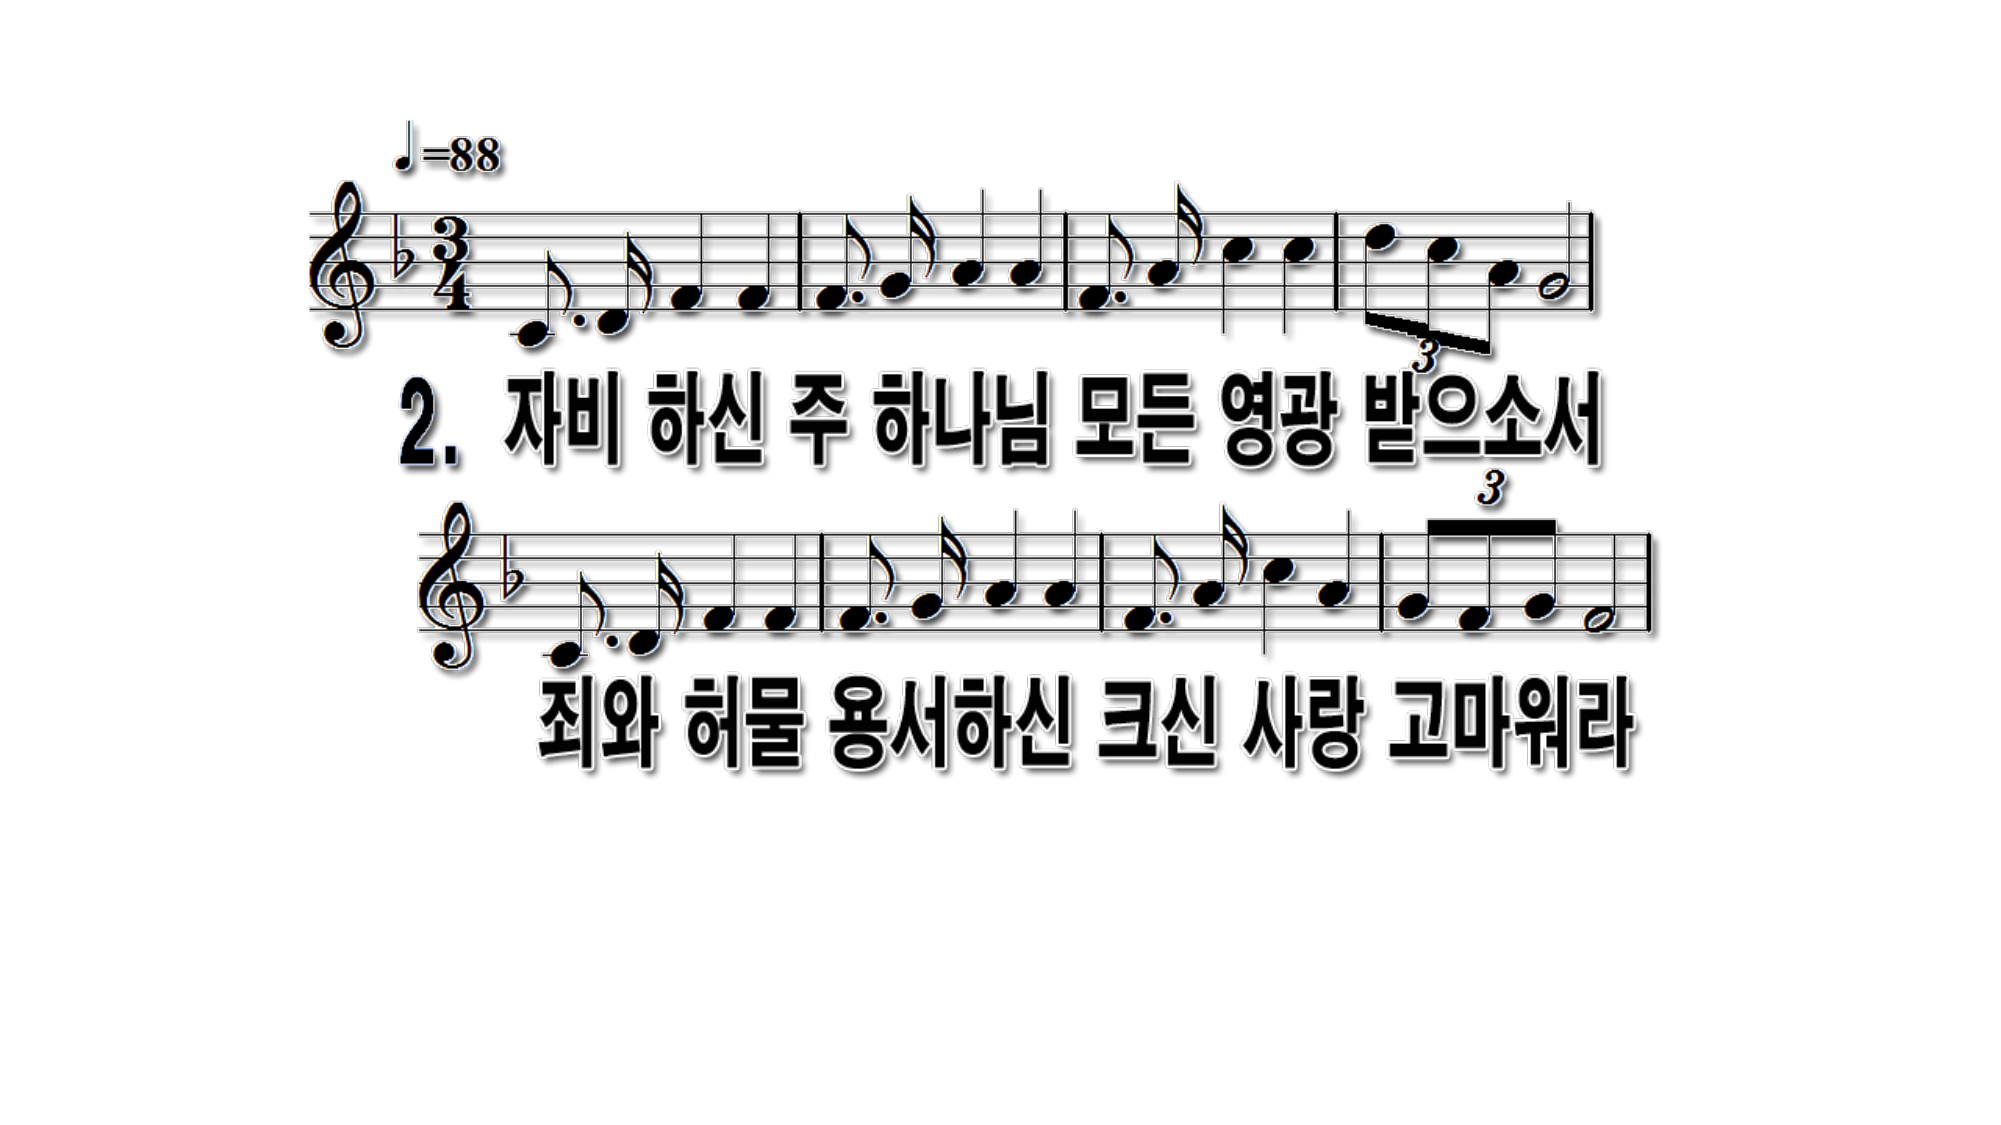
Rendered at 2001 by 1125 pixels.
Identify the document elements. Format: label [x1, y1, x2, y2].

picture [249, 0, 1750, 938]
